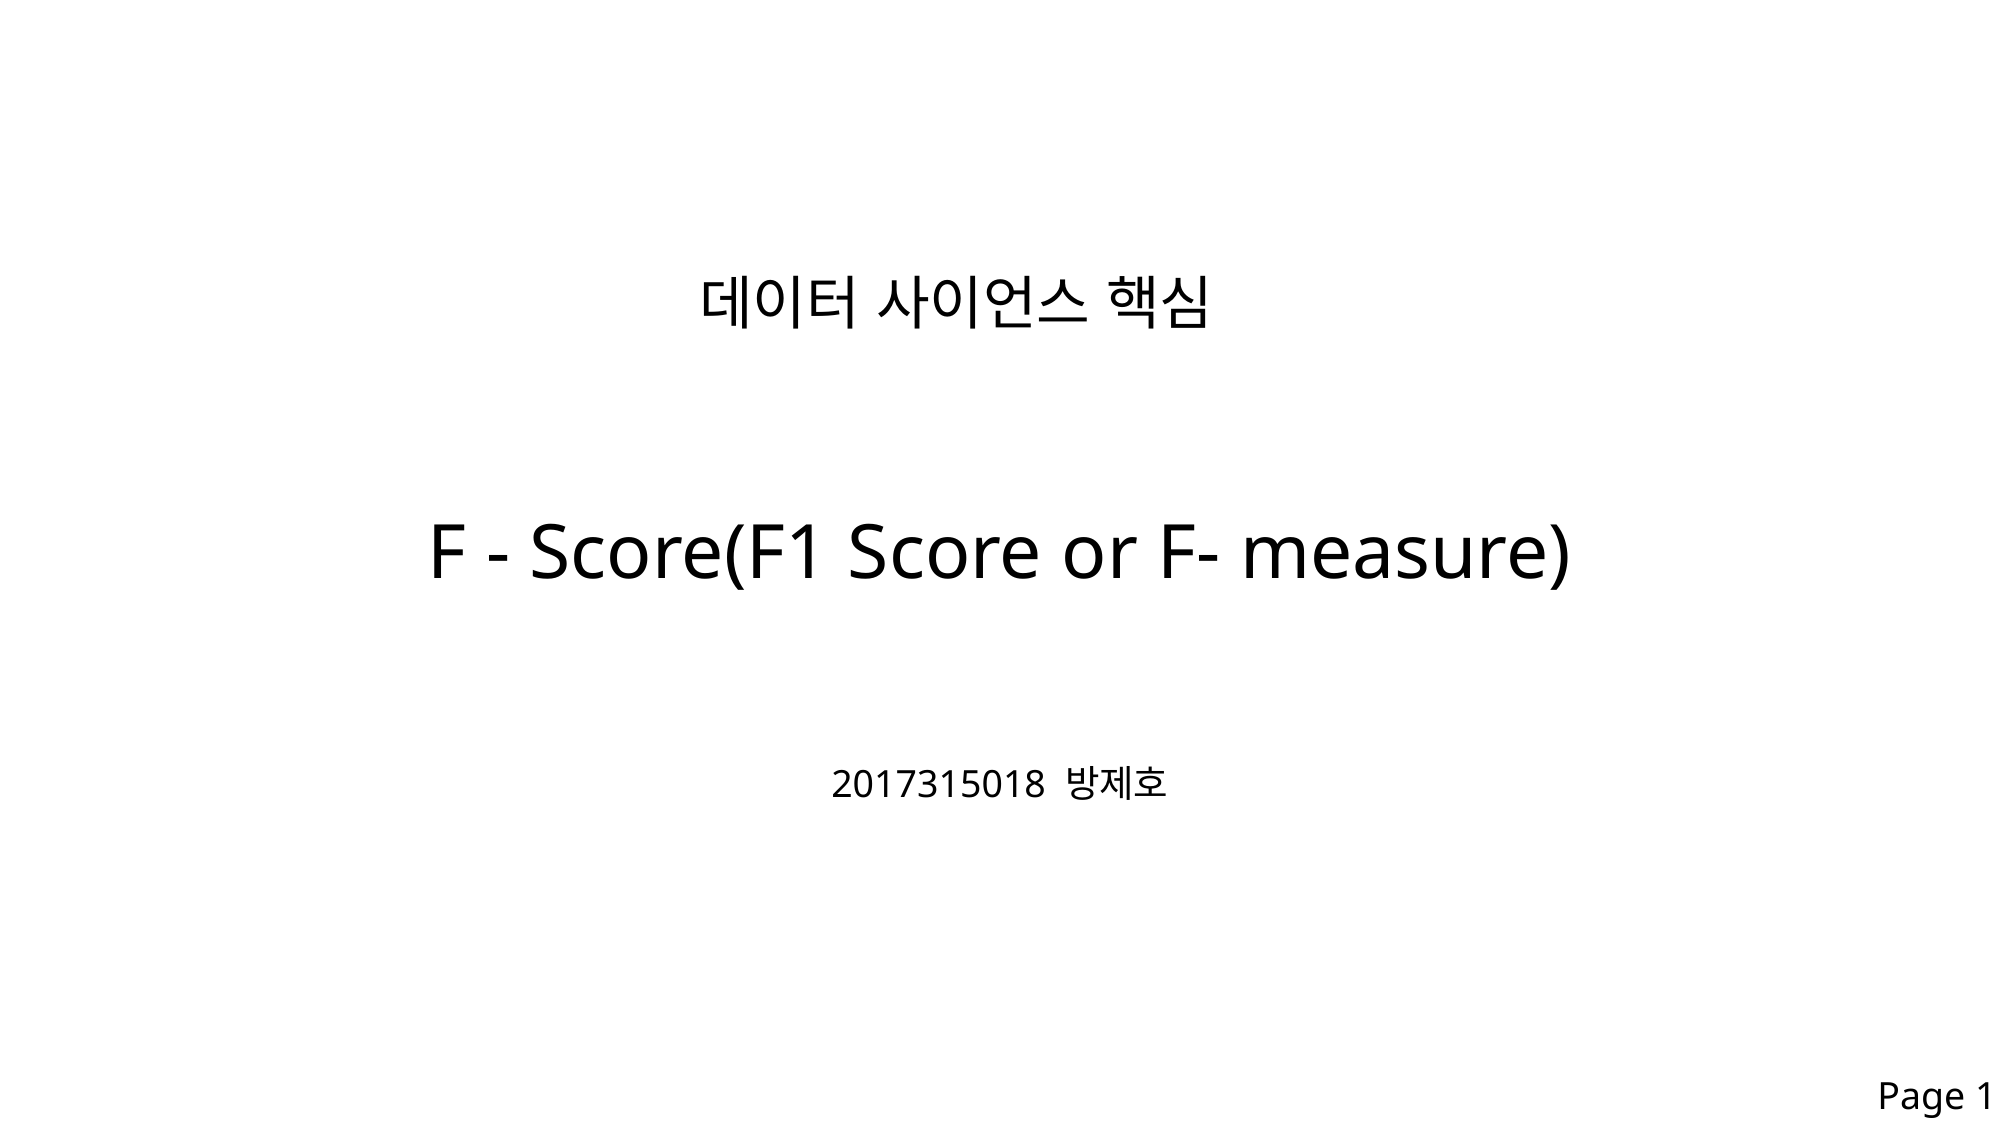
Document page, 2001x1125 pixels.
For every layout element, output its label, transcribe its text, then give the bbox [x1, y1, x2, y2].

text_box F - Score(F1 Score or F- measure) [377, 495, 1623, 601]
text_box 2017315018 방제호 [584, 752, 1415, 813]
text_box Page 1 [1855, 1064, 2000, 1125]
text_box 데이터 사이언스 핵심 [684, 259, 1316, 344]
